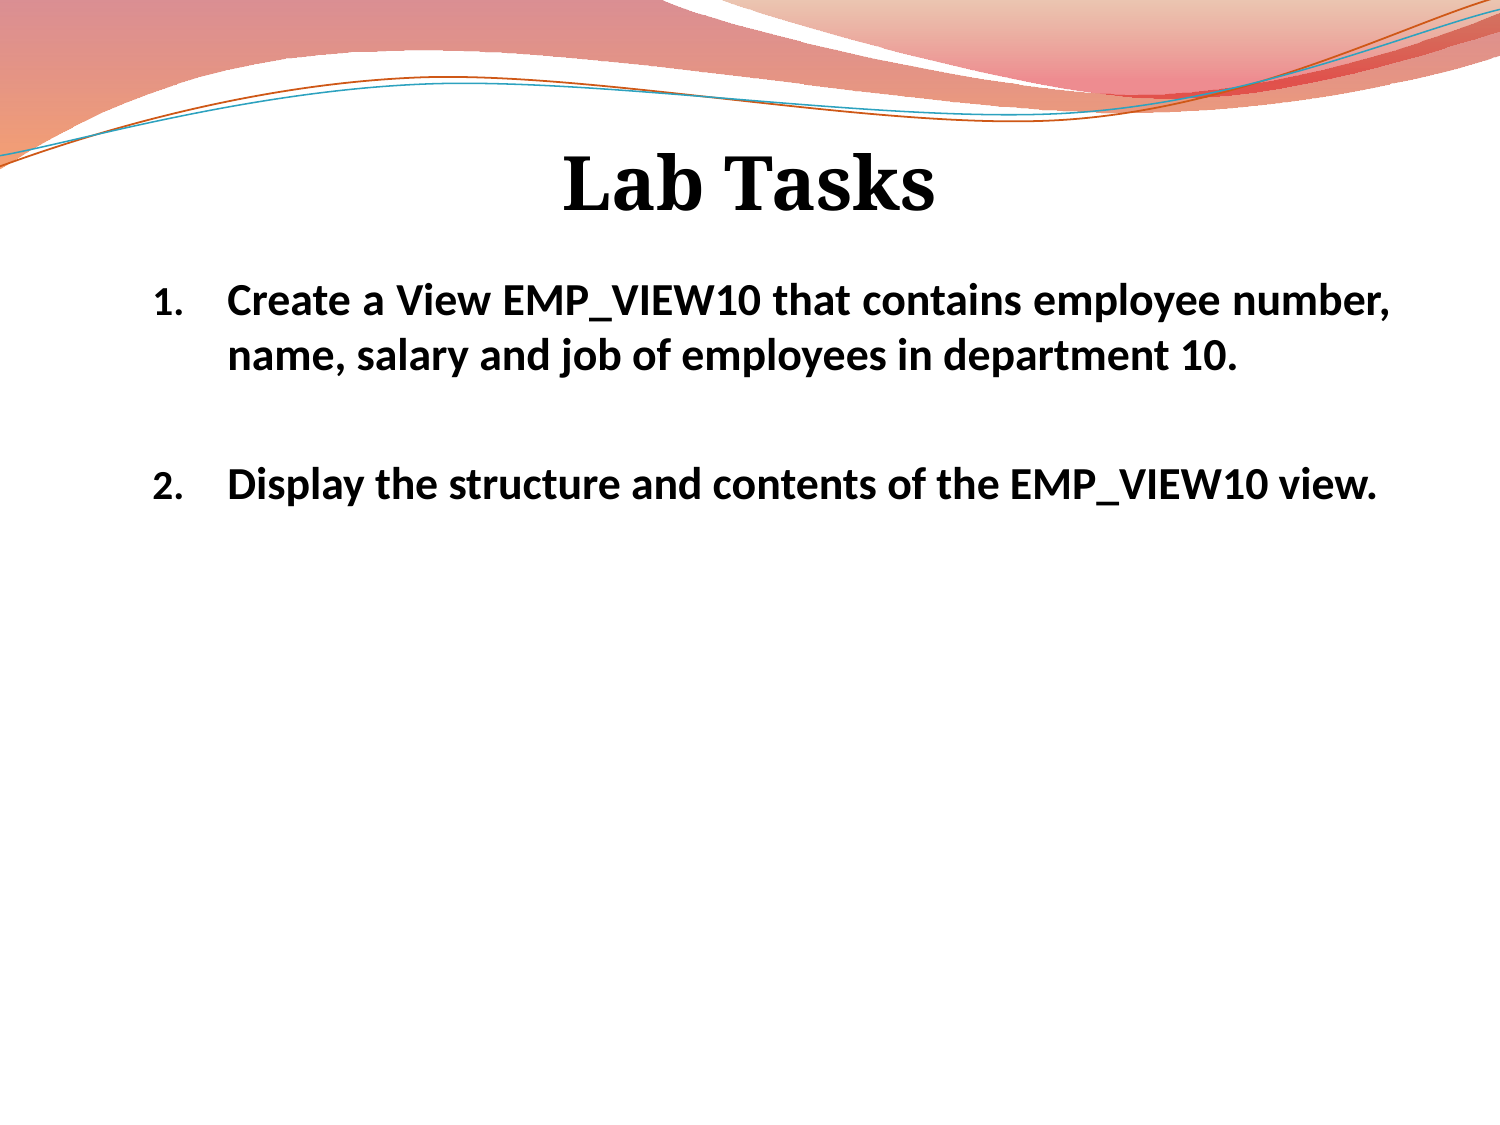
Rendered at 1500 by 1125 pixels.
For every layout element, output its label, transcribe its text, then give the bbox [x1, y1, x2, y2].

list Create a View EMP_VIEW10 that contains employee number, name, salary and job of employees in department 10. Display the structure and contents of the EMP_VIEW10 view. [137, 262, 1407, 1041]
title Lab Tasks [74, 37, 1426, 226]
